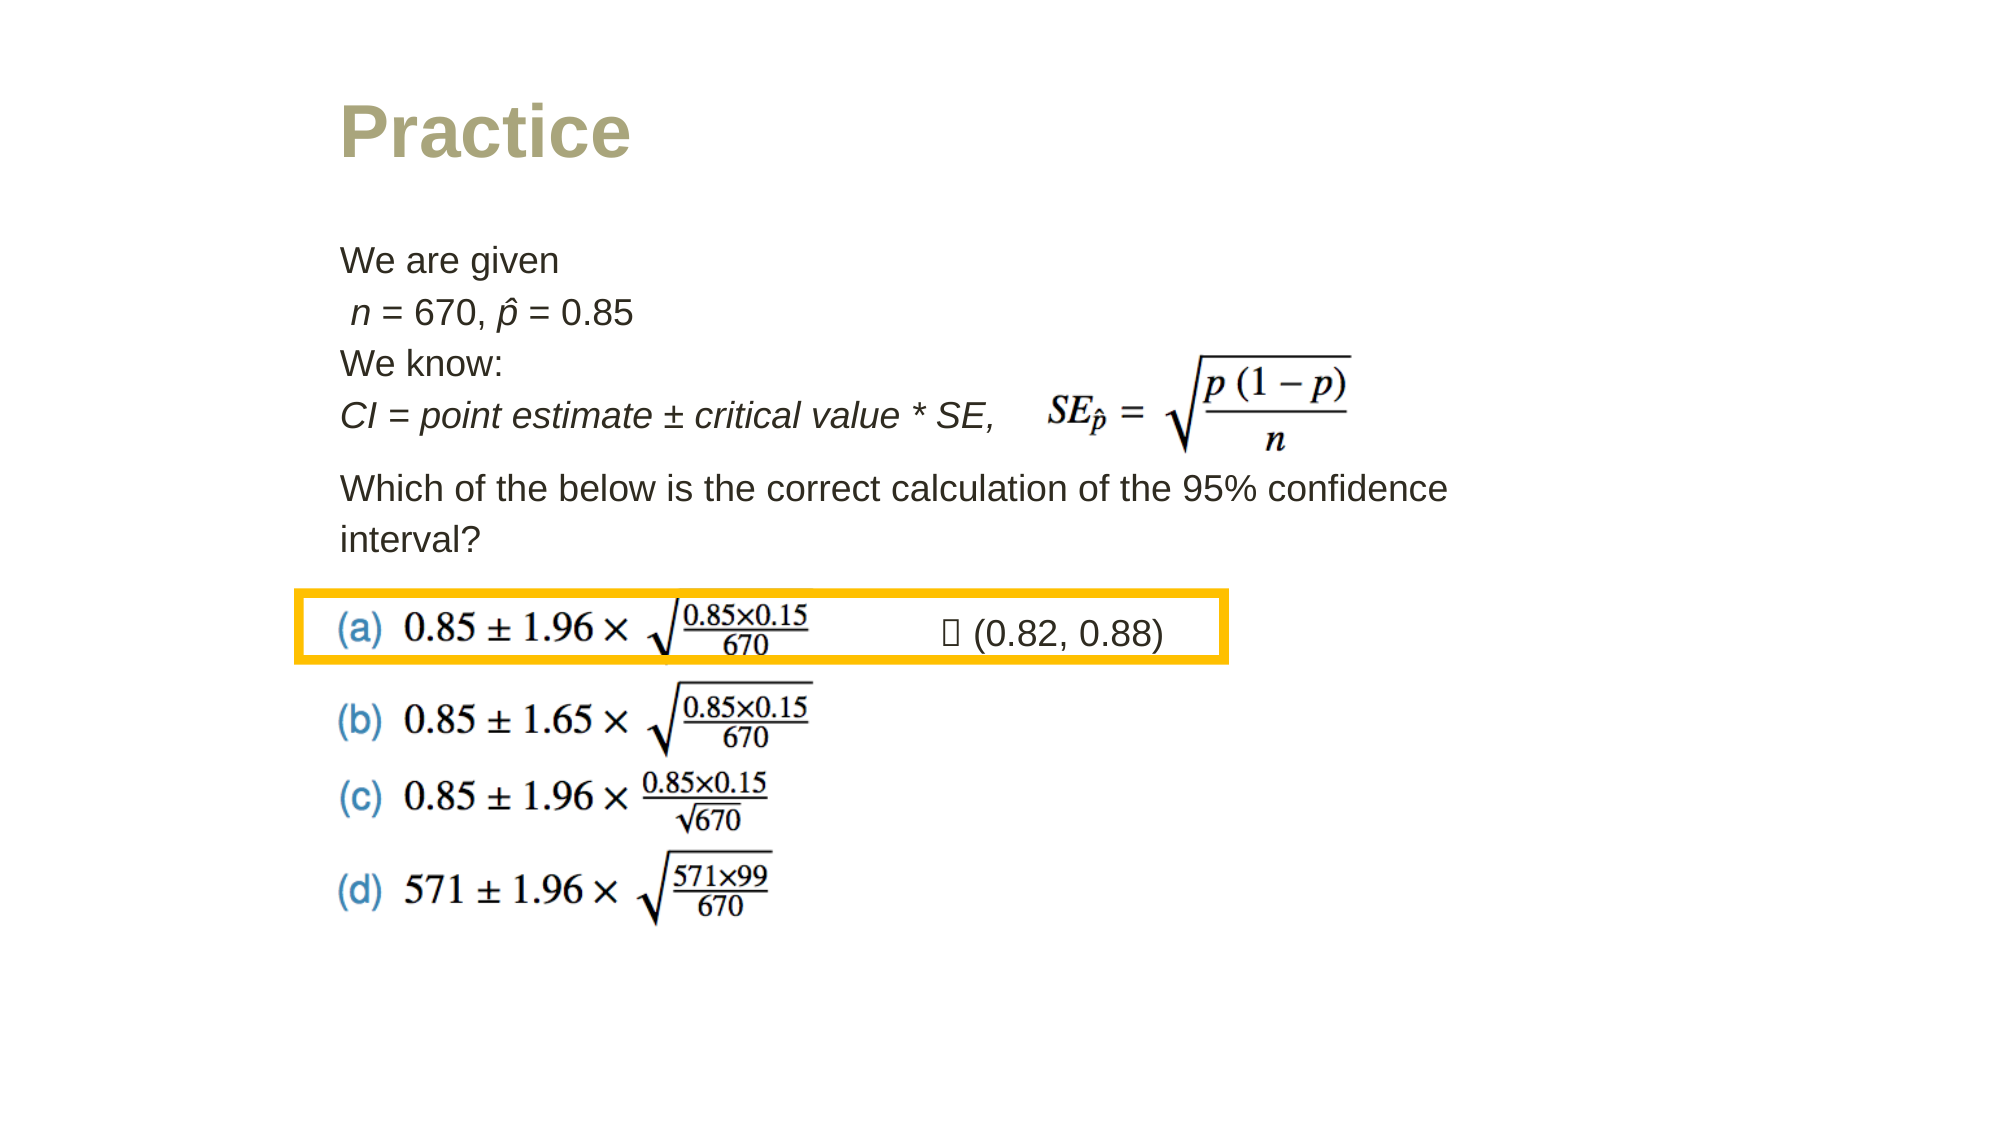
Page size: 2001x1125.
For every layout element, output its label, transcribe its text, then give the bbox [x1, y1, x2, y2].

picture [1032, 339, 1358, 461]
text_box [292, 586, 319, 667]
title Practice [324, 0, 1675, 188]
picture [324, 572, 825, 942]
list We are given n = 670, p̂ = 0.85 We know: CI = point estimate ± critical value * SE, Which of the below is the correct calculation of the 95% confidence interval?  (0.82, 0.88) [325, 214, 1609, 1009]
text_box [829, 586, 1231, 667]
